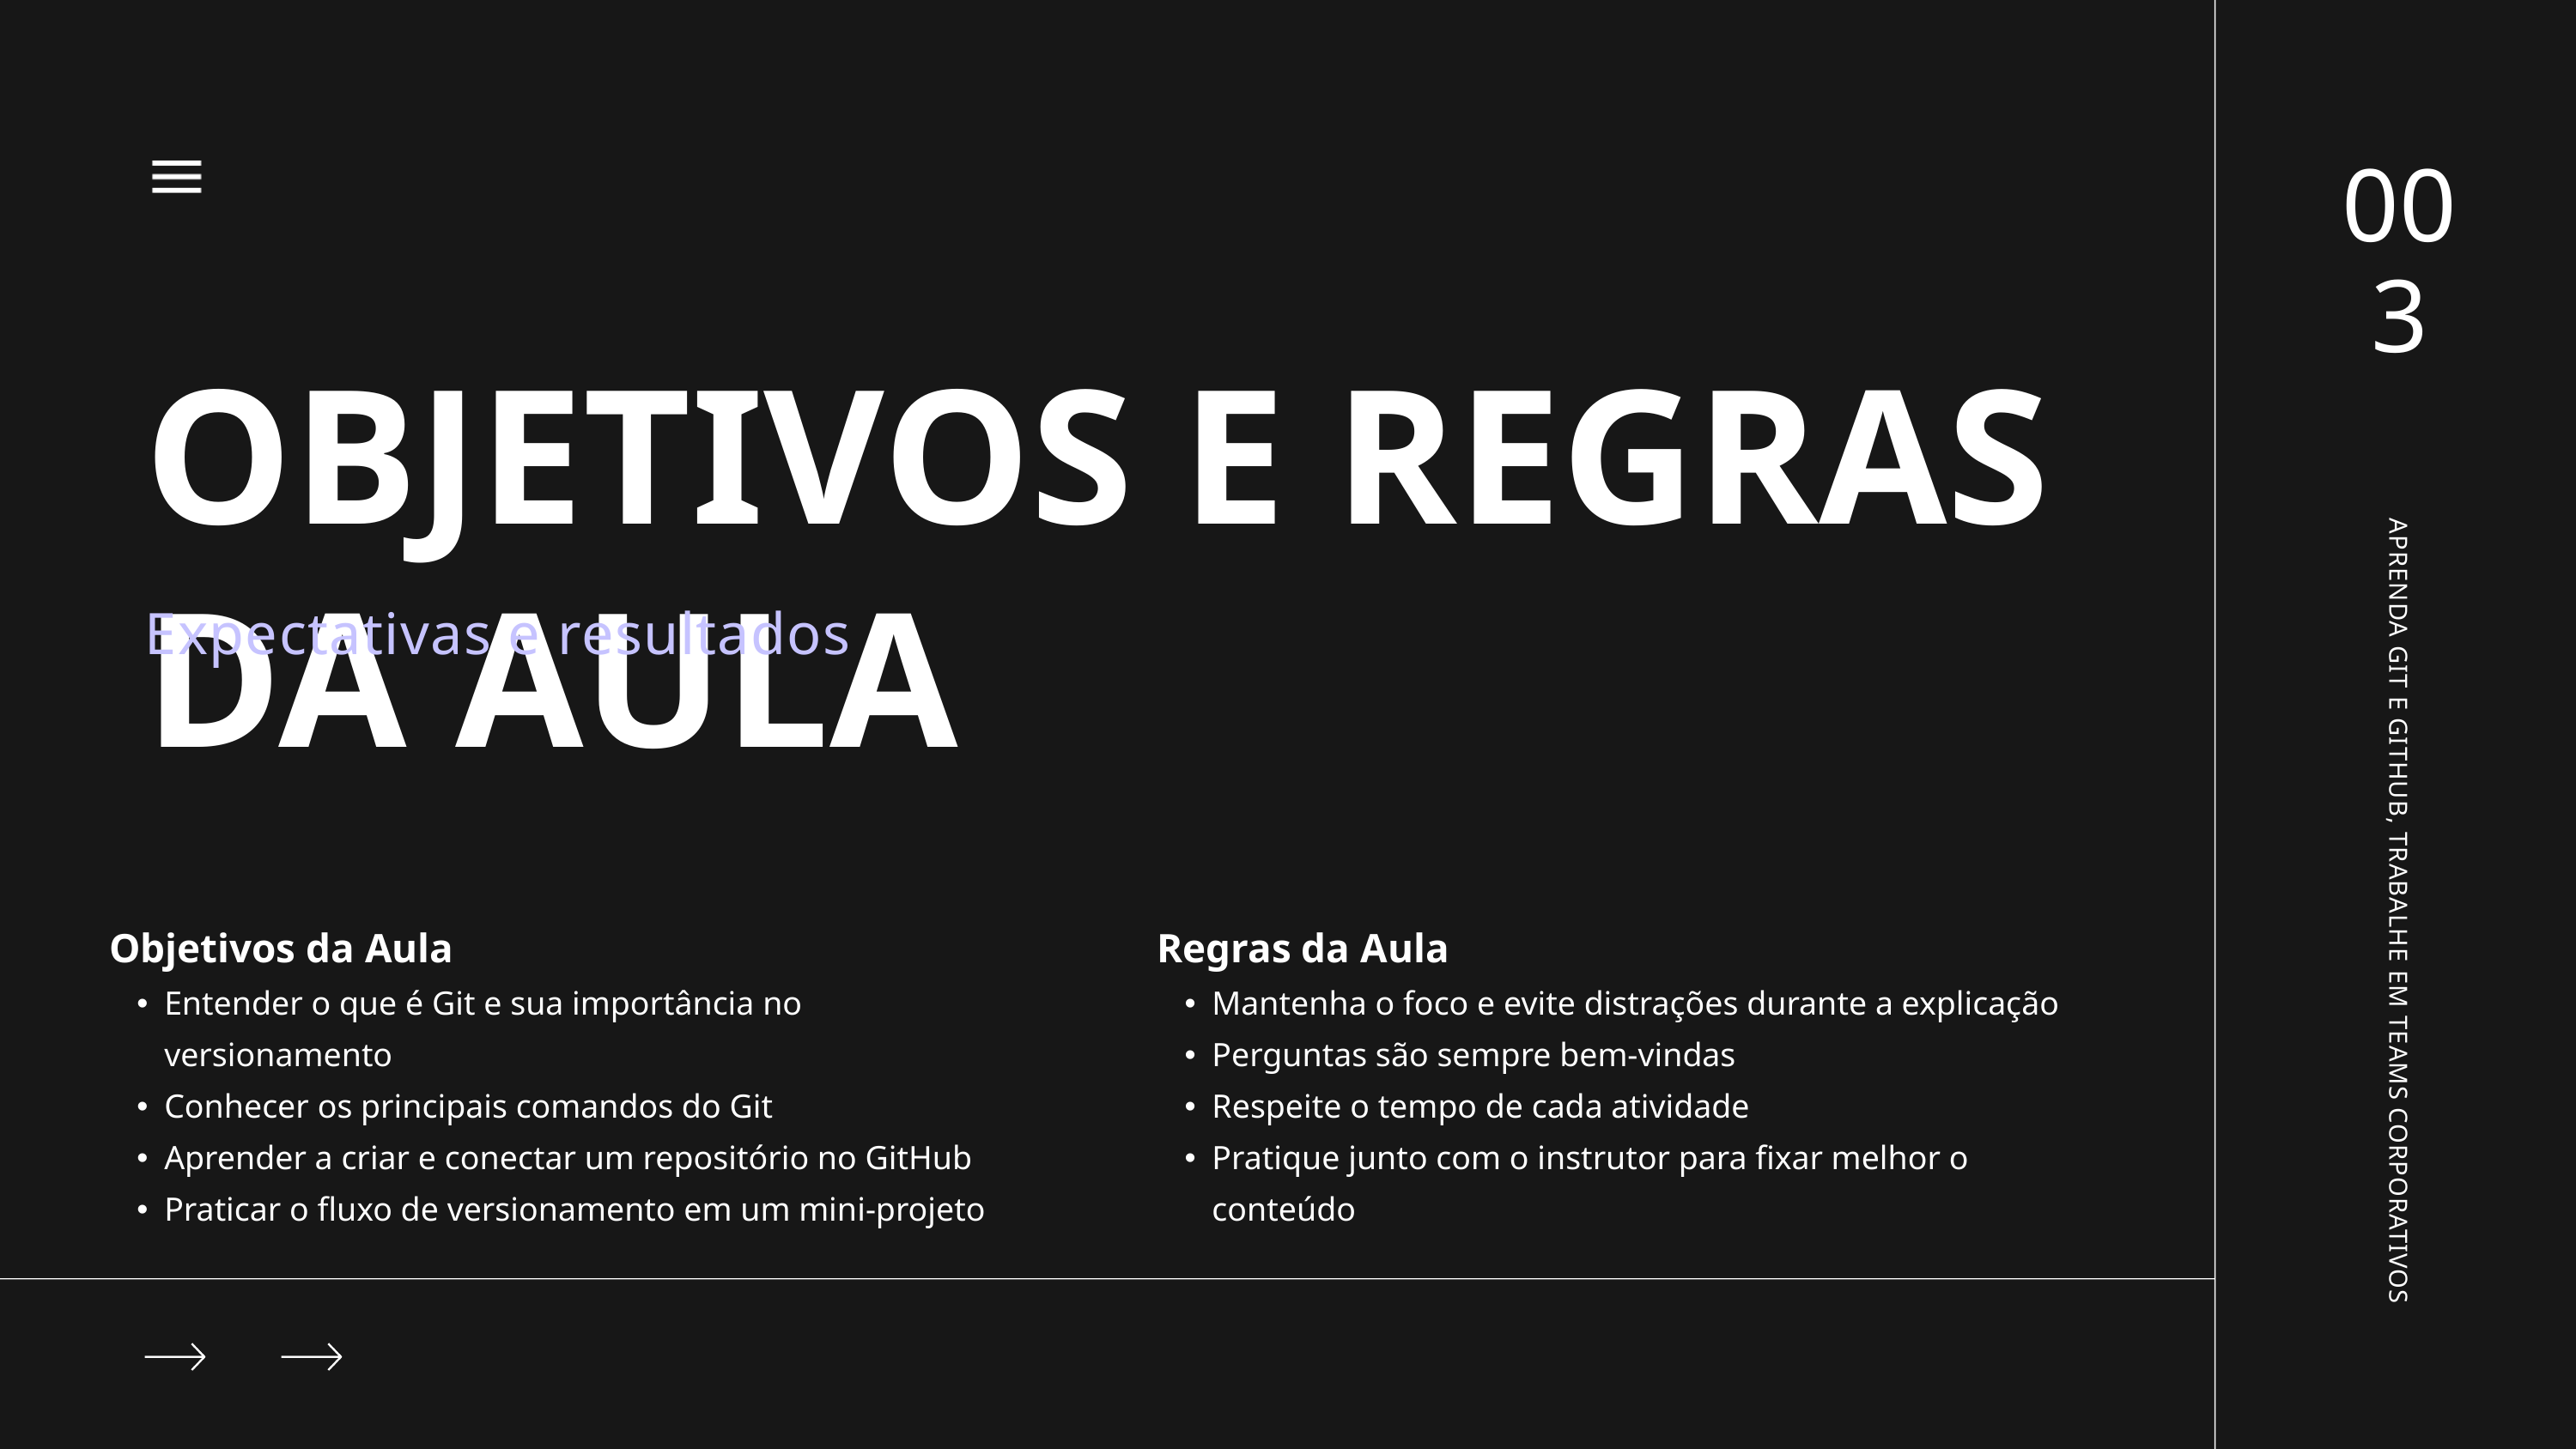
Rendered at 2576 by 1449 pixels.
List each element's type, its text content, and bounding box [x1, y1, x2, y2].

text_box APRENDA GIT E GITHUB, TRABALHE EM TEAMS CORPORATIVOS [2384, 411, 2420, 1304]
text_box [144, 144, 210, 209]
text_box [144, 1343, 343, 1371]
text_box Regras da Aula Mantenha o foco e evite distrações durante a explicação Perguntas são sempre bem-vindas Respeite o tempo de cada atividade Pratique junto com o instrutor para fixar melhor o conteúdo [1157, 907, 2077, 1278]
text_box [144, 337, 2077, 668]
text_box Objetivos da Aula Entender o que é Git e sua importância no versionamento Conhecer os principais comandos do Git Aprender a criar e conectar um repositório no GitHub Praticar o fluxo de versionamento em um mini-projeto [109, 907, 1019, 1278]
text_box 003 [2320, 151, 2479, 373]
